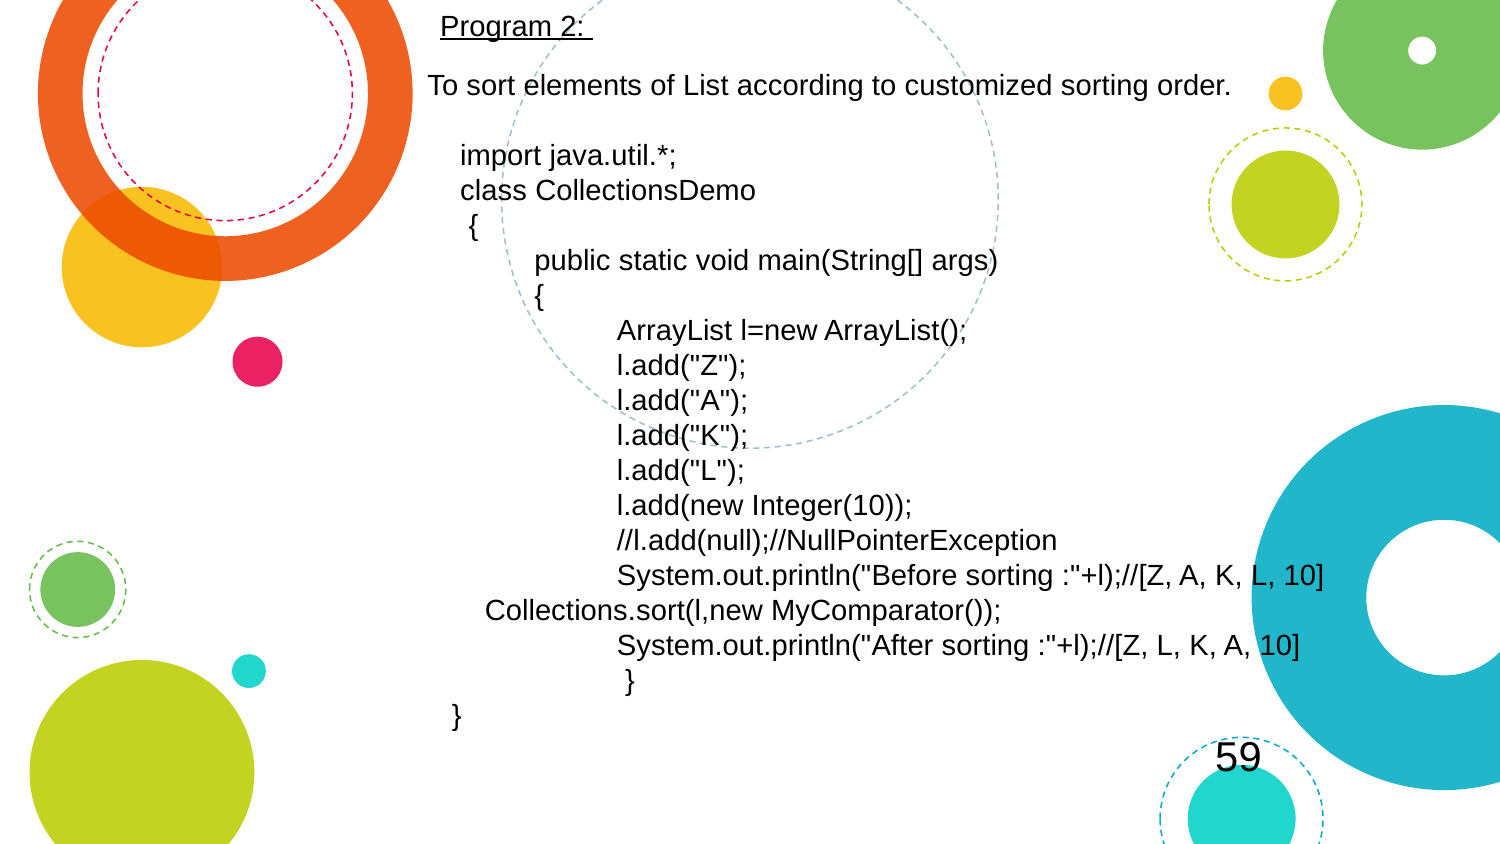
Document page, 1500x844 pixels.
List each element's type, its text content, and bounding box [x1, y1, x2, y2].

text_box To sort elements of List according to customized sorting order. import java.util.*; class CollectionsDemo { public static void main(String[] args) { ArrayList l=new ArrayList(); l.add("Z"); l.add("A"); l.add("K"); l.add("L"); l.add(new Integer(10)); //l.add(null);//NullPointerException System.out.println("Before sorting :"+l);//[Z, A, K, L, 10] Collections.sort(l,new MyComparator()); System.out.println("After sorting :"+l);//[Z, L, K, A, 10] } } [412, 59, 1463, 774]
text_box Program 2: [425, 0, 609, 50]
text_box 59 [1200, 721, 1289, 787]
